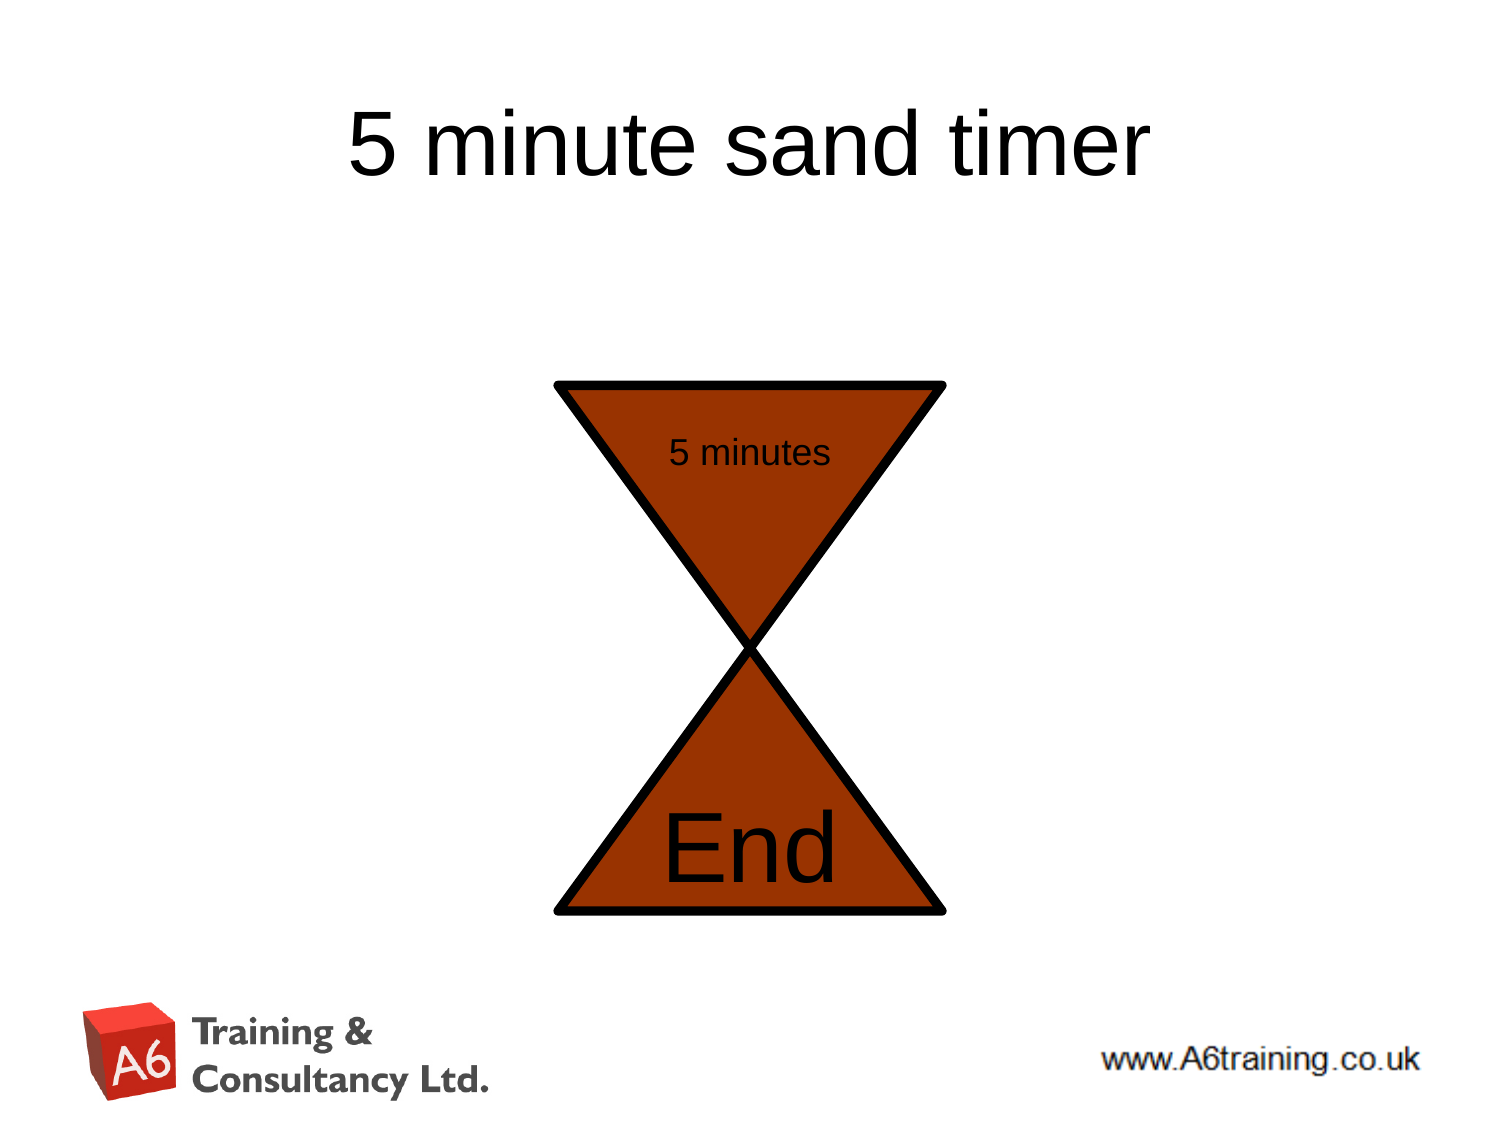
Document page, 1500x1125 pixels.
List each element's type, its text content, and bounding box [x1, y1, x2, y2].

title 5 minute sand timer [74, 44, 1426, 233]
picture [1080, 1023, 1436, 1104]
text_box [556, 383, 944, 775]
text_box 5 minutes [653, 420, 846, 481]
picture [70, 978, 502, 1125]
text_box [556, 786, 944, 914]
text_box End [646, 775, 854, 910]
